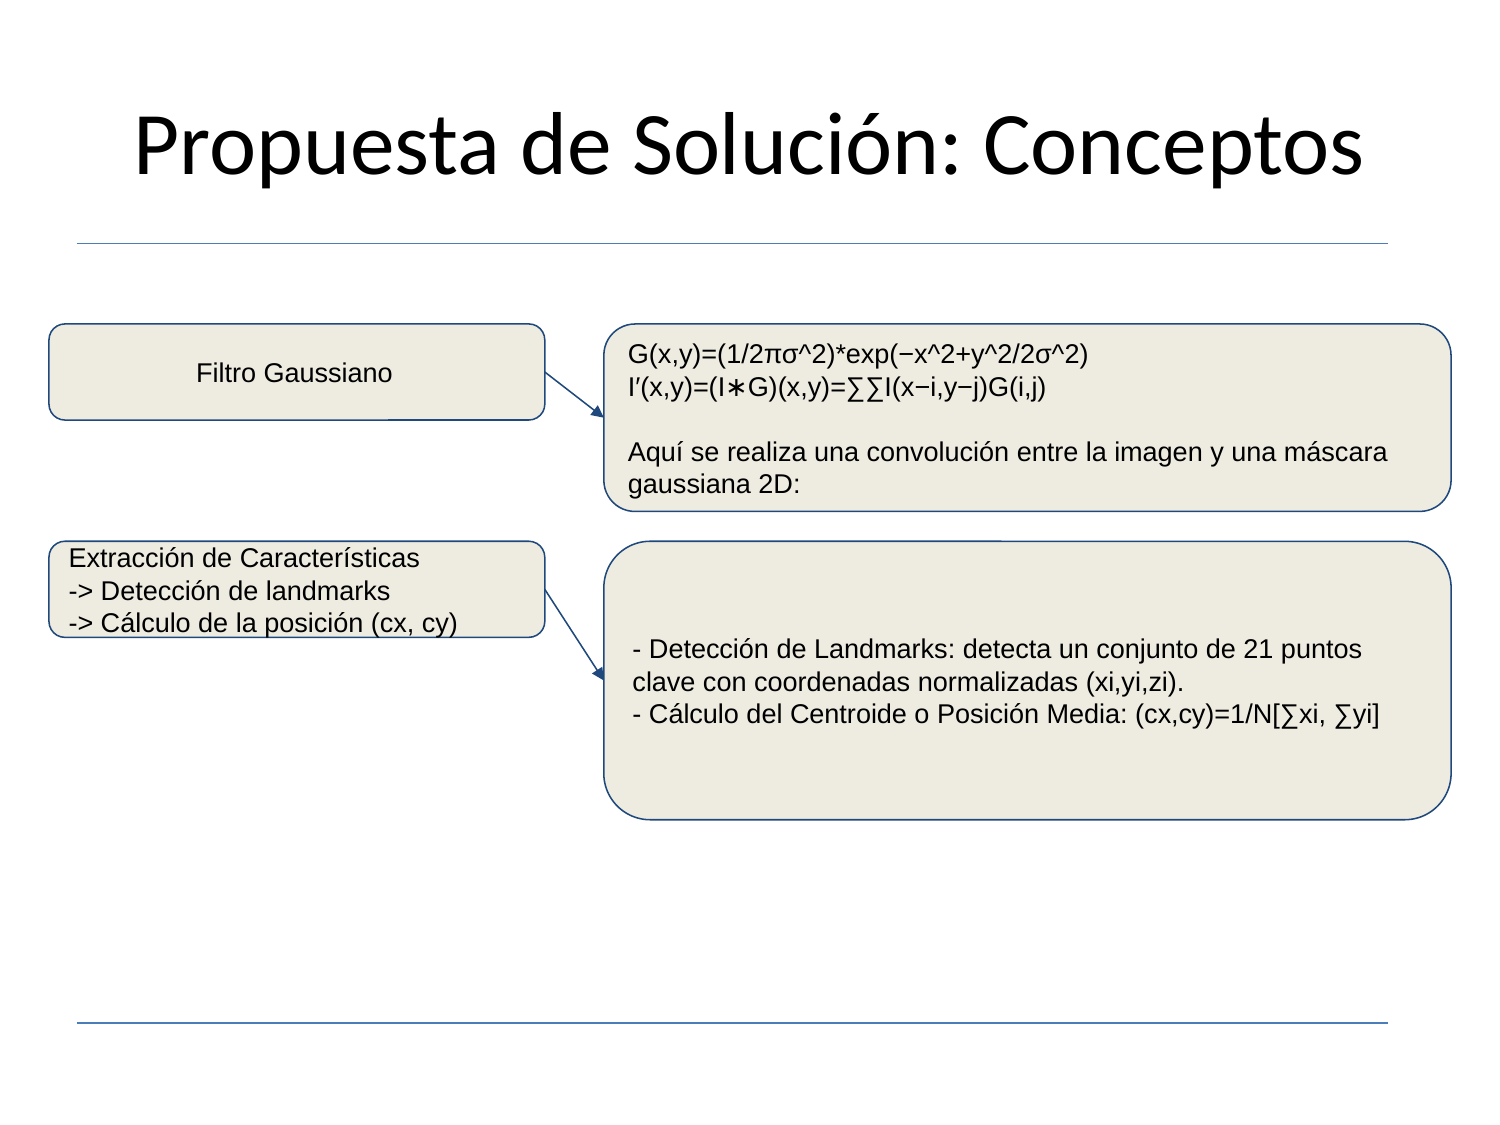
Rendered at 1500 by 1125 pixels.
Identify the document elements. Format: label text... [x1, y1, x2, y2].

text_box Extracción de Características -> Detección de landmarks -> Cálculo de la posición (cx, cy) [48, 541, 545, 638]
title Propuesta de Solución: Conceptos [75, 45, 1425, 233]
text_box G(x,y)=(1/2πσ^2)*​exp(−x^2+y^2​/2σ^2) I′(x,y)=(I∗G)(x,y)=∑∑I(x−i,y−j)G(i,j) Aquí se realiza una convolución entre la imagen y una máscara gaussiana 2D: [603, 323, 1452, 512]
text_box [544, 371, 604, 418]
text_box - Detección de Landmarks: detecta un conjunto de 21 puntos clave con coordenadas normalizadas (xi​,yi​,zi​). - Cálculo del Centroide o Posición Media: (cx​,cy​)=1/N[∑xi, ∑yi​] [603, 541, 1452, 820]
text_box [544, 589, 604, 681]
text_box Filtro Gaussiano [48, 323, 545, 421]
